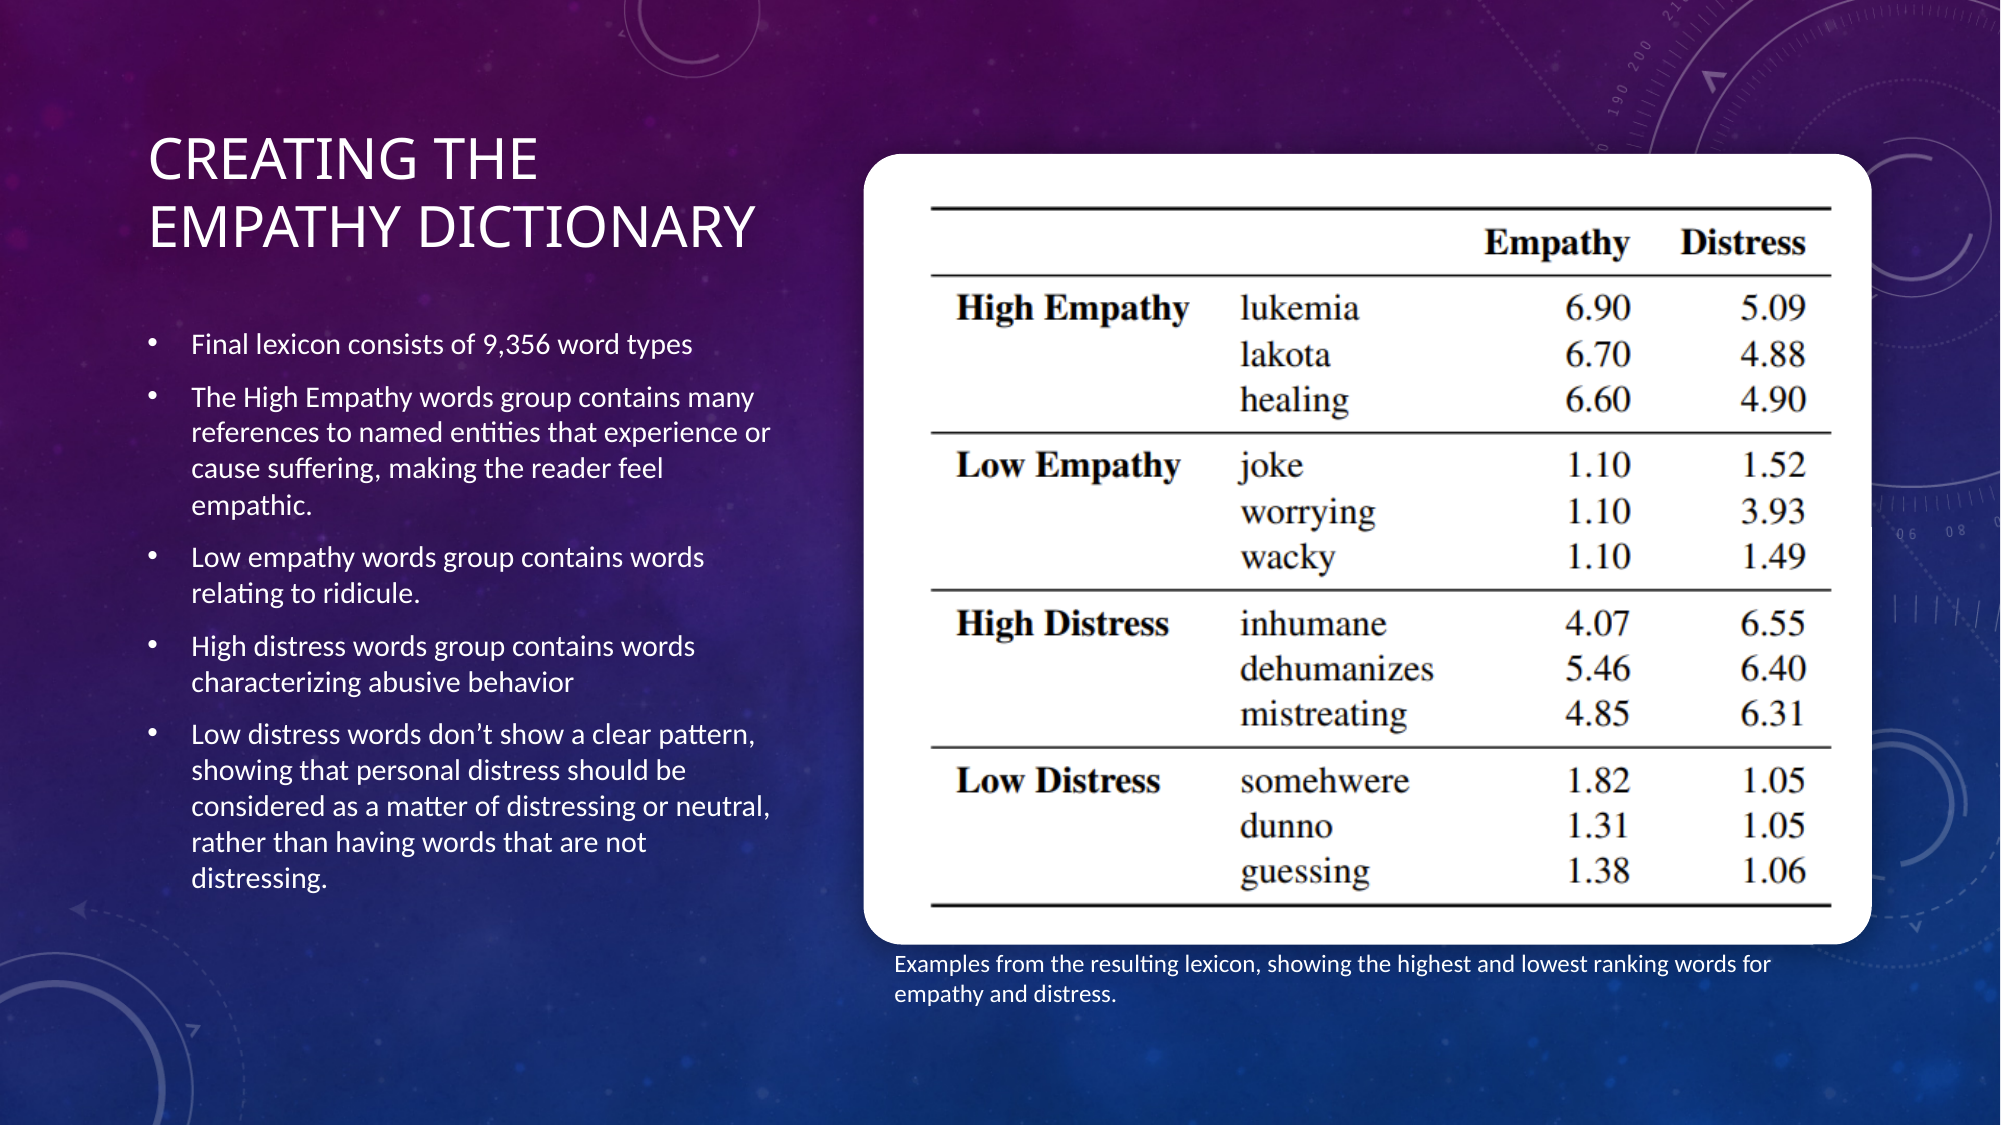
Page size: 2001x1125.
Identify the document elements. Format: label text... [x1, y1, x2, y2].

text_box Examples from the resulting lexicon, showing the highest and lowest ranking words for empathy and distress. [879, 940, 1880, 1015]
list Final lexicon consists of 9,356 word types The High Empathy words group contains many references to named entities that experience or cause suffering, making the reader feel empathic. Low empathy words group contains words relating to ridicule. High distress words group contains words characterizing abusive behavior Low distress words don’t show a clear pattern, showing that personal distress should be considered as a matter of distressing or neutral, rather than having words that are not distressing. [132, 311, 789, 908]
picture [0, 0, 2001, 1125]
title Creating The empathy Dictionary [132, 85, 786, 296]
